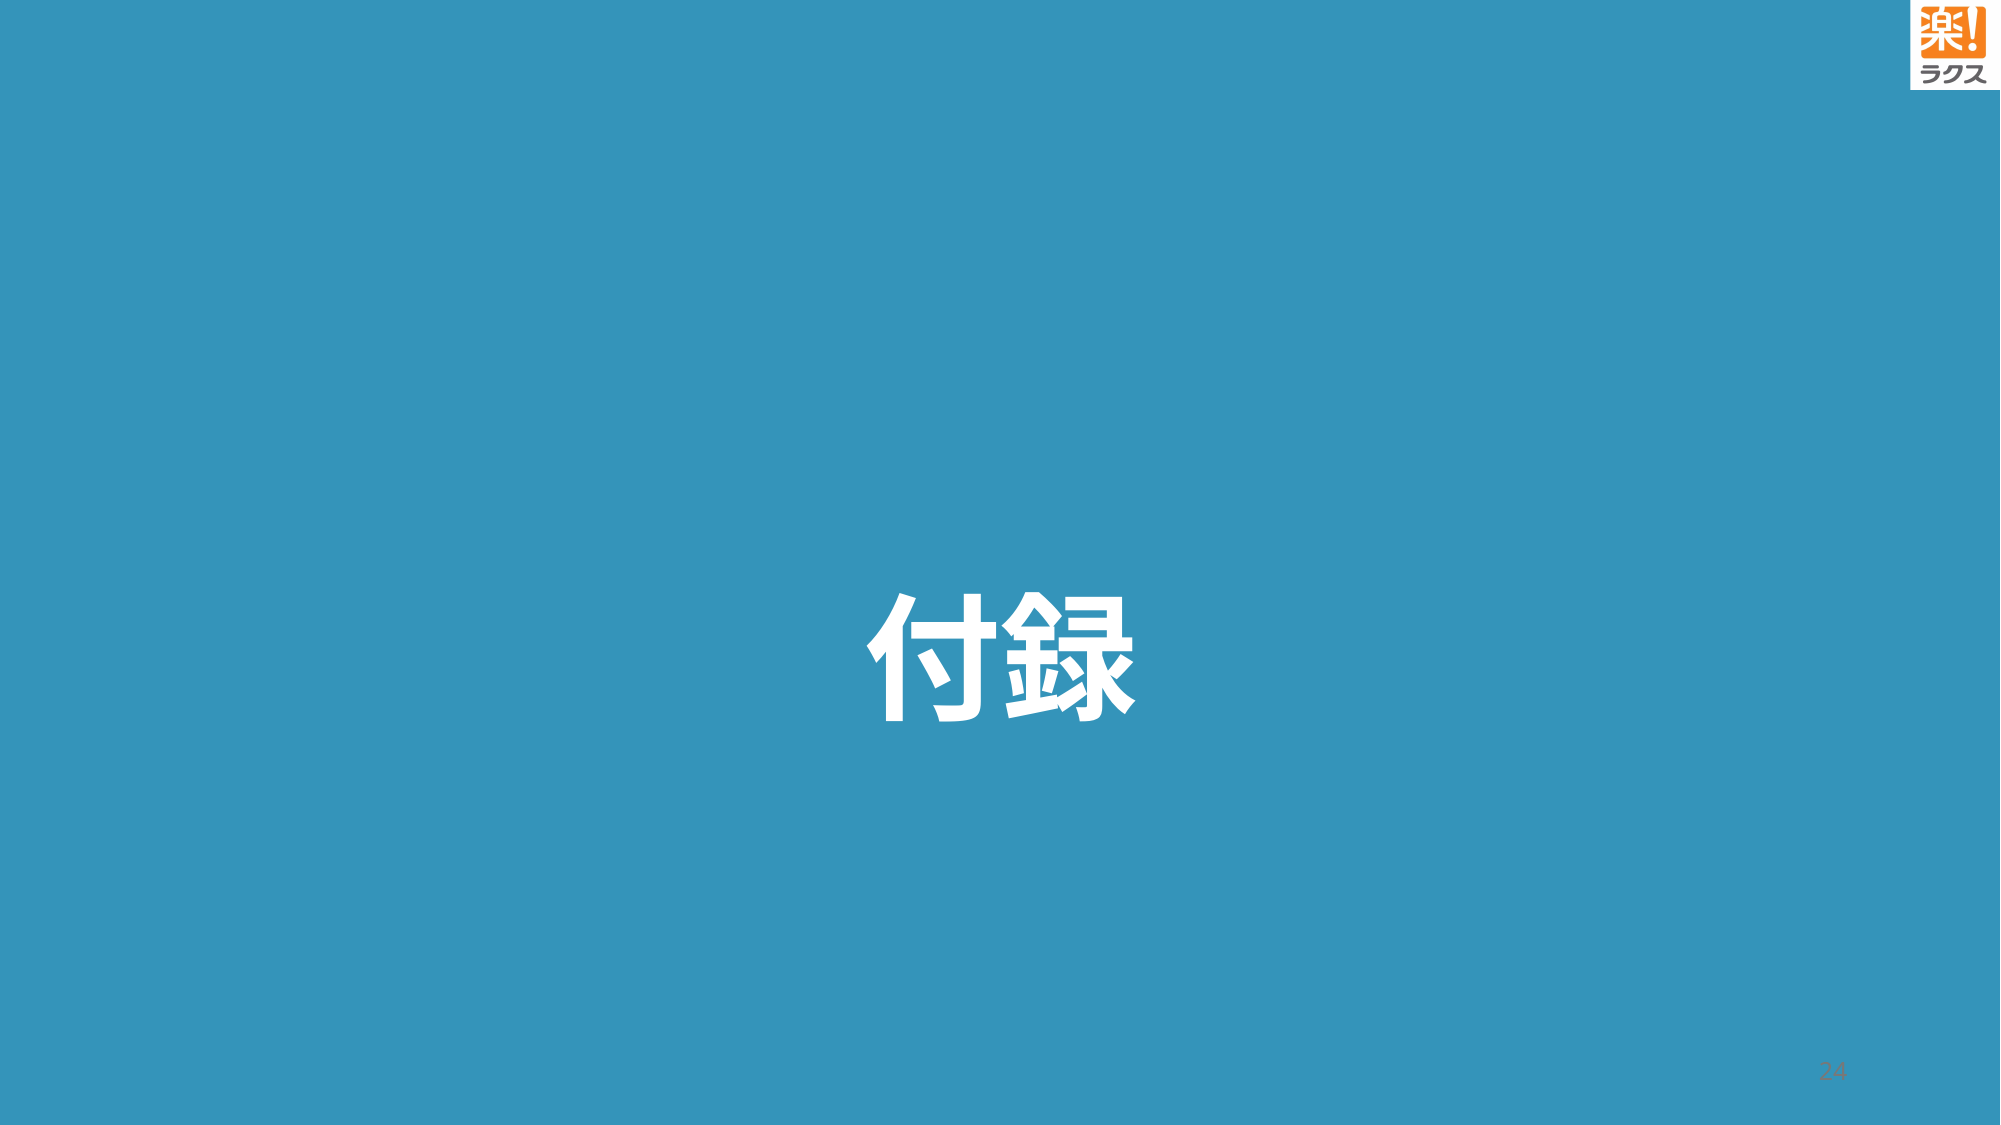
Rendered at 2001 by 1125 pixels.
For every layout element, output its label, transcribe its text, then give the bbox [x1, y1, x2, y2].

picture [1910, 0, 2000, 90]
slide_number 24 [1412, 1042, 1863, 1103]
text_box 付録 [82, 399, 1919, 745]
